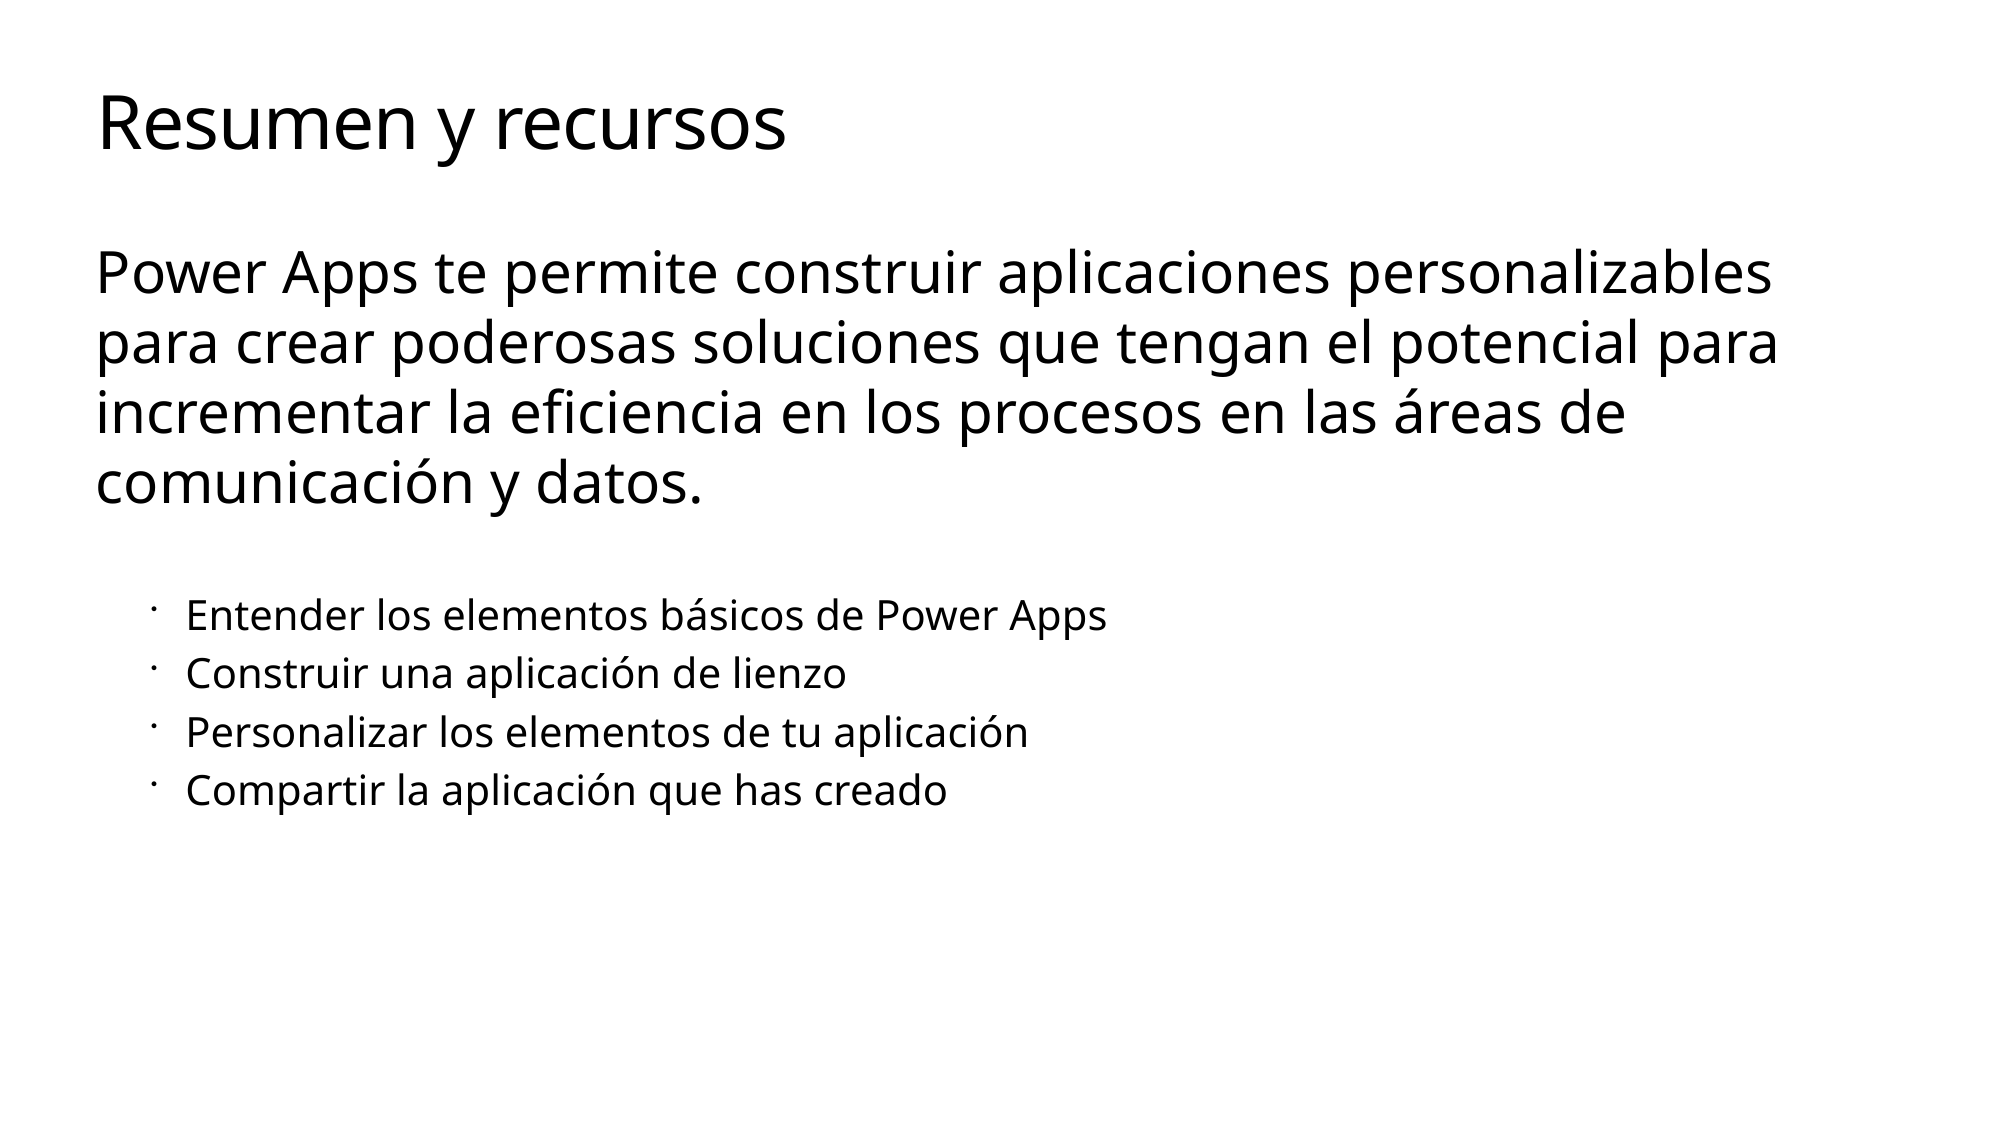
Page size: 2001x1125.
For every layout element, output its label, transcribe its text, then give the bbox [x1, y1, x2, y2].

list Power Apps te permite construir aplicaciones personalizables para crear poderosas soluciones que tengan el potencial para incrementar la eficiencia en los procesos en las áreas de comunicación y datos. [95, 235, 1904, 874]
title Resumen y recursos [96, 75, 1904, 165]
text_box Entender los elementos básicos de Power Apps Construir una aplicación de lienzo Personalizar los elementos de tu aplicación Compartir la aplicación que has creado [95, 581, 1286, 814]
